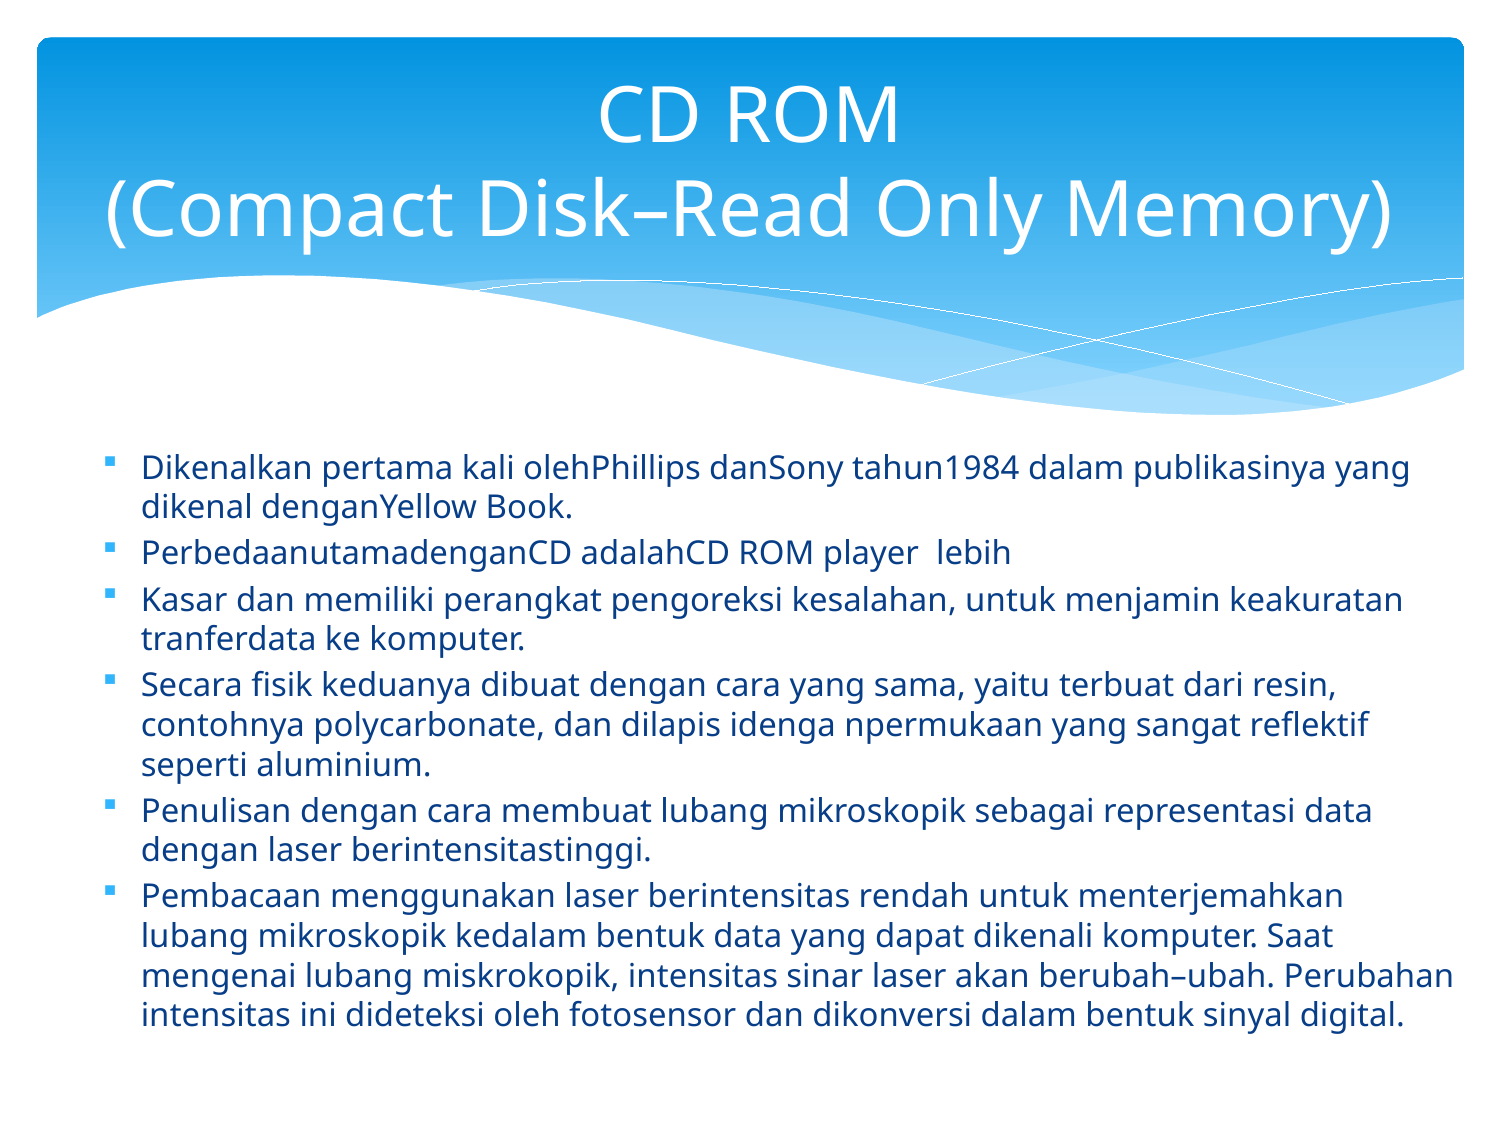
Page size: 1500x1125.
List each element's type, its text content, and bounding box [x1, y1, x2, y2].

list Dikenalkan pertama kali olehPhillips danSony tahun1984 dalam publikasinya yang dikenal denganYellow Book. PerbedaanutamadenganCD adalahCD ROM player lebih Kasar dan memiliki perangkat pengoreksi kesalahan, untuk menjamin keakuratan tranferdata ke komputer. Secara fisik keduanya dibuat dengan cara yang sama, yaitu terbuat dari resin, contohnya polycarbonate, dan dilapis idenga npermukaan yang sangat reflektif seperti aluminium. Penulisan dengan cara membuat lubang mikroskopik sebagai representasi data dengan laser berintensitastinggi. Pembacaan menggunakan laser berintensitas rendah untuk menterjemahkan lubang mikroskopik kedalam bentuk data yang dapat dikenali komputer. Saat mengenai lubang miskrokopik, intensitas sinar laser akan berubah–ubah. Perubahan intensitas ini dideteksi oleh fotosensor dan dikonversi dalam bentuk sinyal digital. [87, 438, 1475, 1088]
title CD ROM (Compact Disk–Read Only Memory) [75, 55, 1425, 261]
